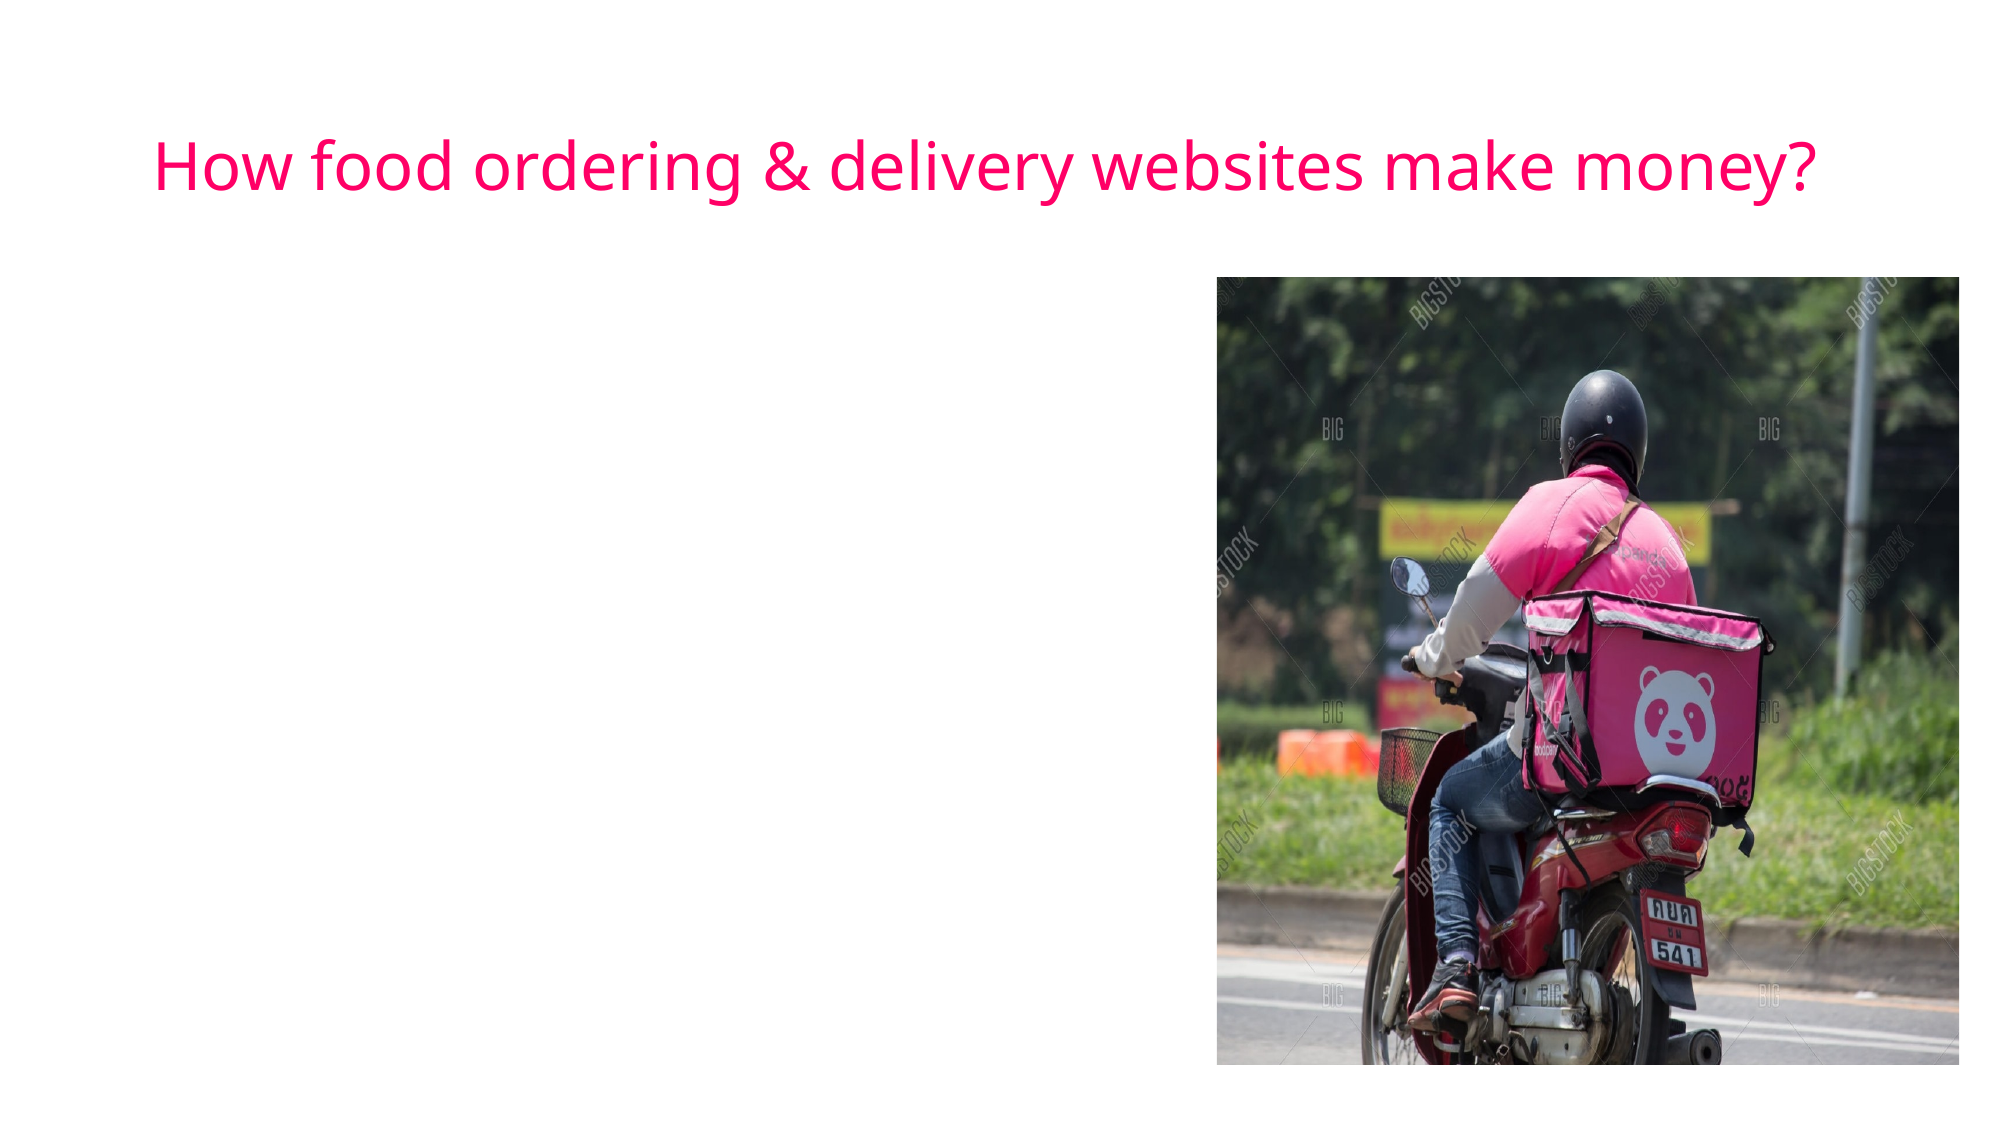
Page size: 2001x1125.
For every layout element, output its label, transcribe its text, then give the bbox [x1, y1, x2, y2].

text_box [1216, 276, 1960, 1066]
title How food ordering & delivery websites make money? [137, 59, 1863, 278]
